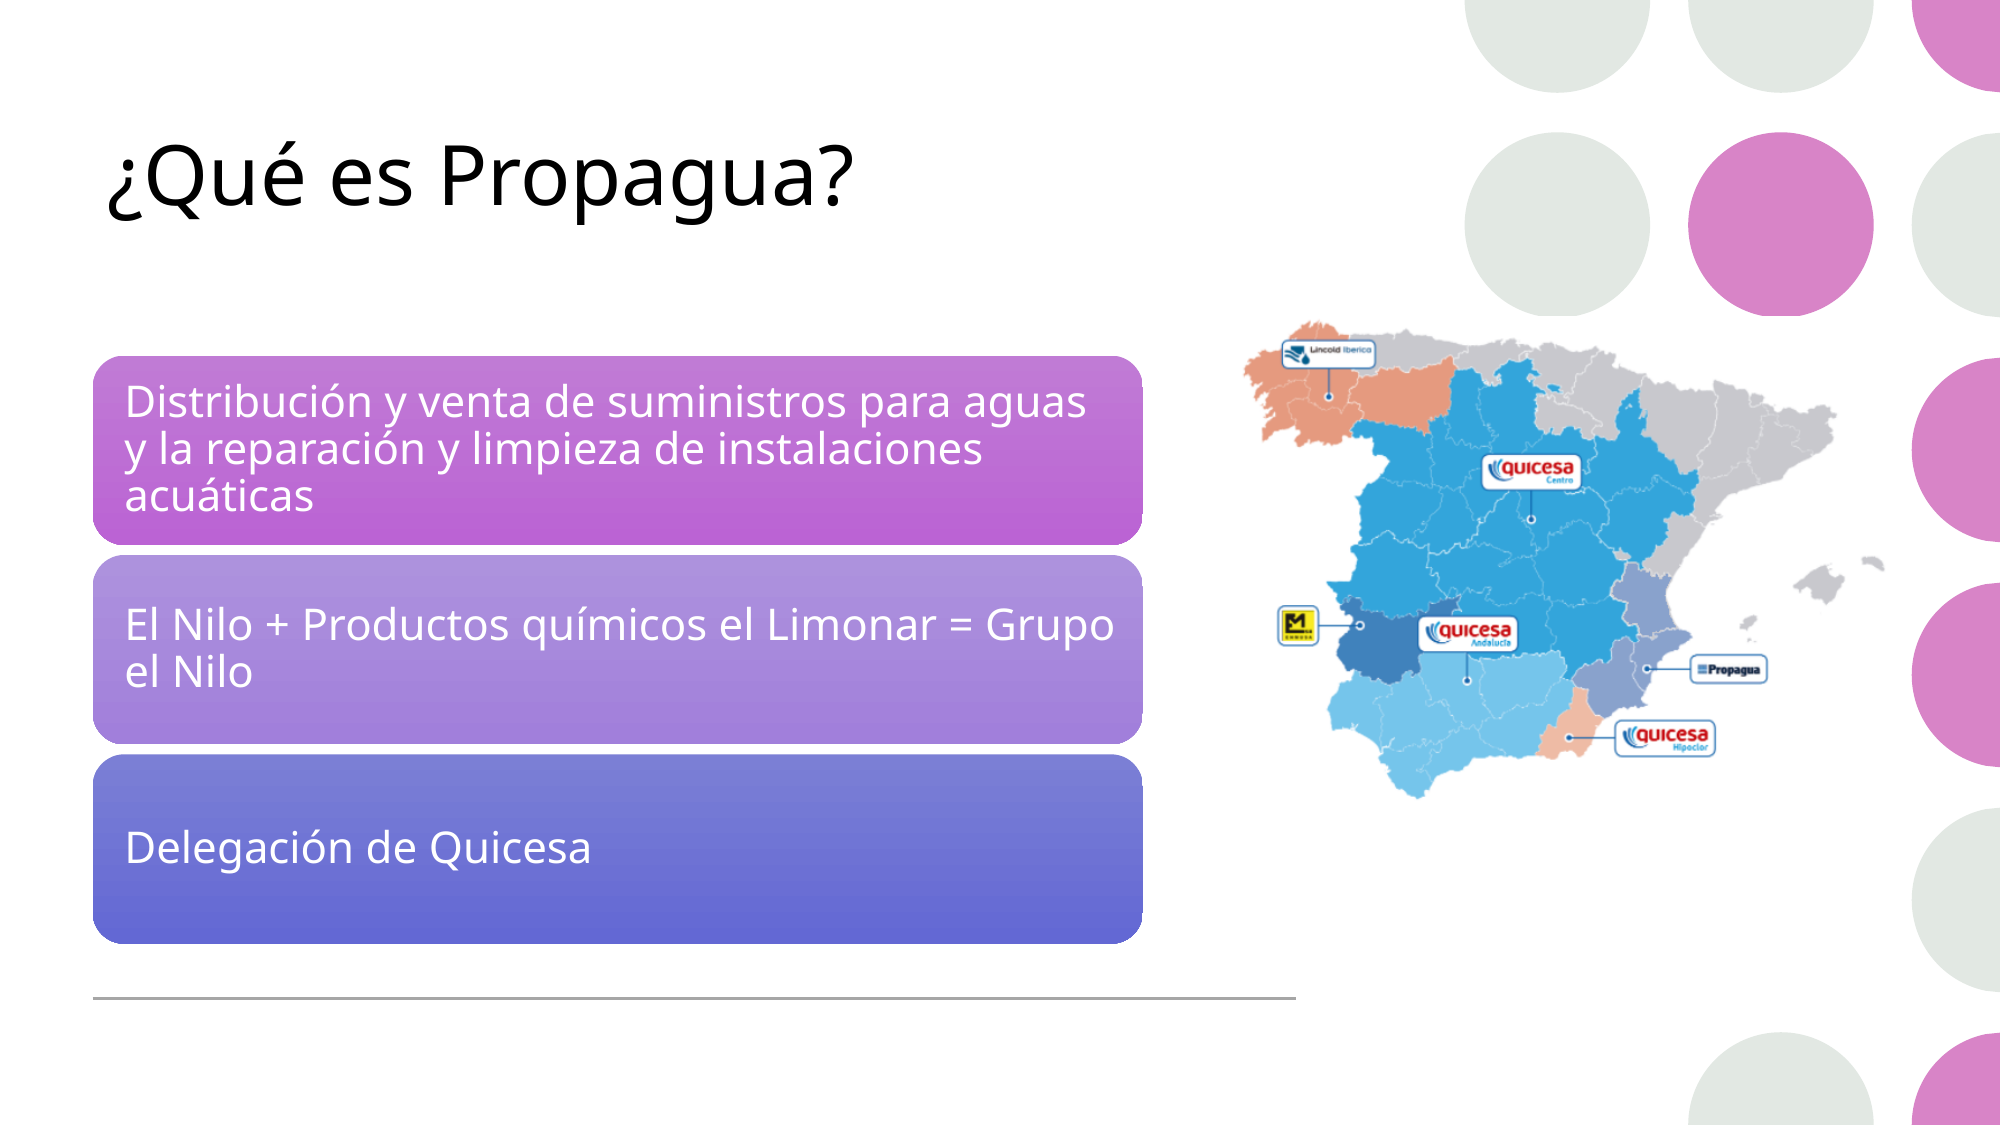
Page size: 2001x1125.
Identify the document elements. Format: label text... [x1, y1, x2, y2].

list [92, 354, 1143, 946]
title ¿Qué es Propagua? [92, 126, 1143, 335]
picture [1235, 316, 1893, 808]
